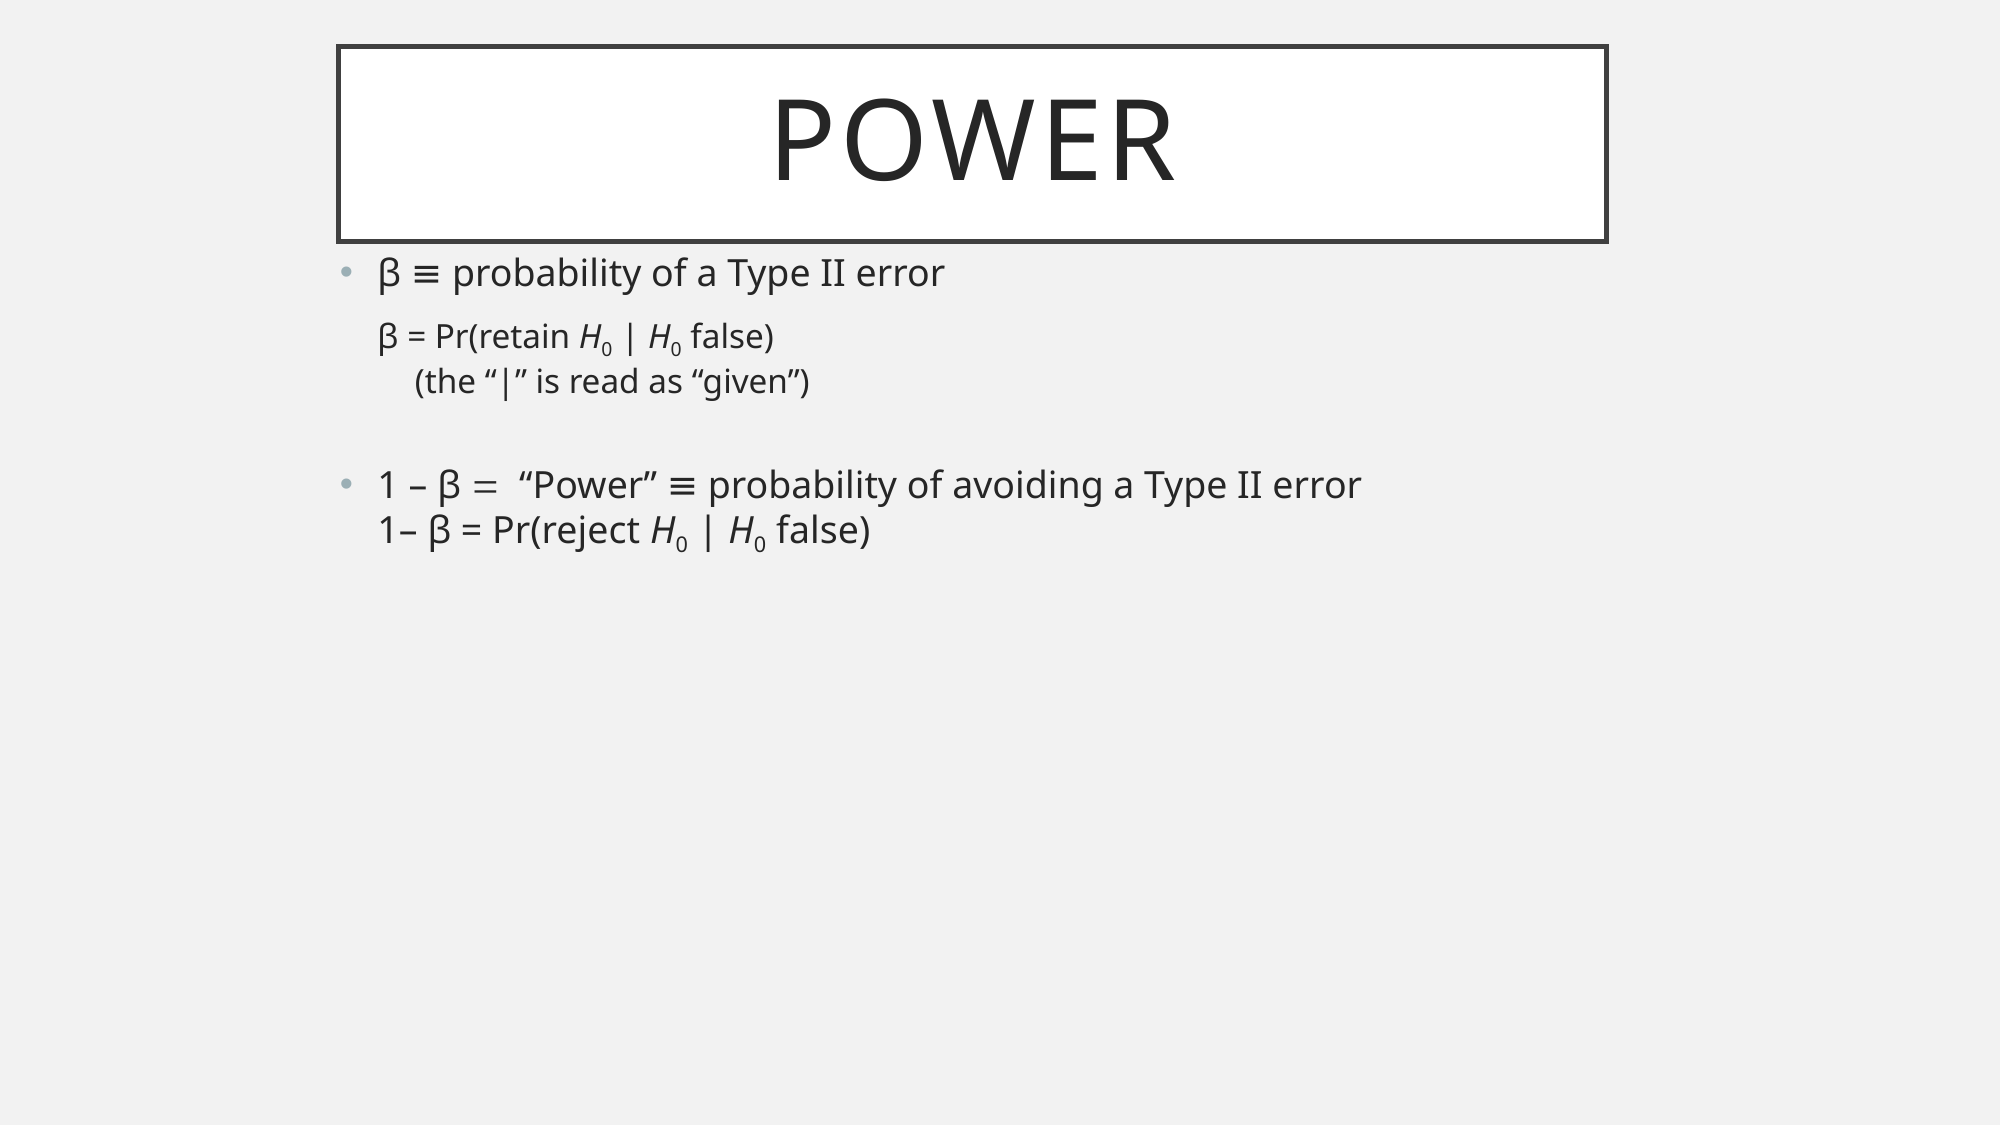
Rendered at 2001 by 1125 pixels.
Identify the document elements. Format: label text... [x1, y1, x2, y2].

title Power [336, 44, 1609, 241]
list β ≡ probability of a Type II error β = Pr(retain H0 | H0 false) (the “|” is read as “given”) 1 – β = “Power” ≡ probability of avoiding a Type II error 1– β = Pr(reject H0 | H0 false) [324, 241, 1675, 1005]
